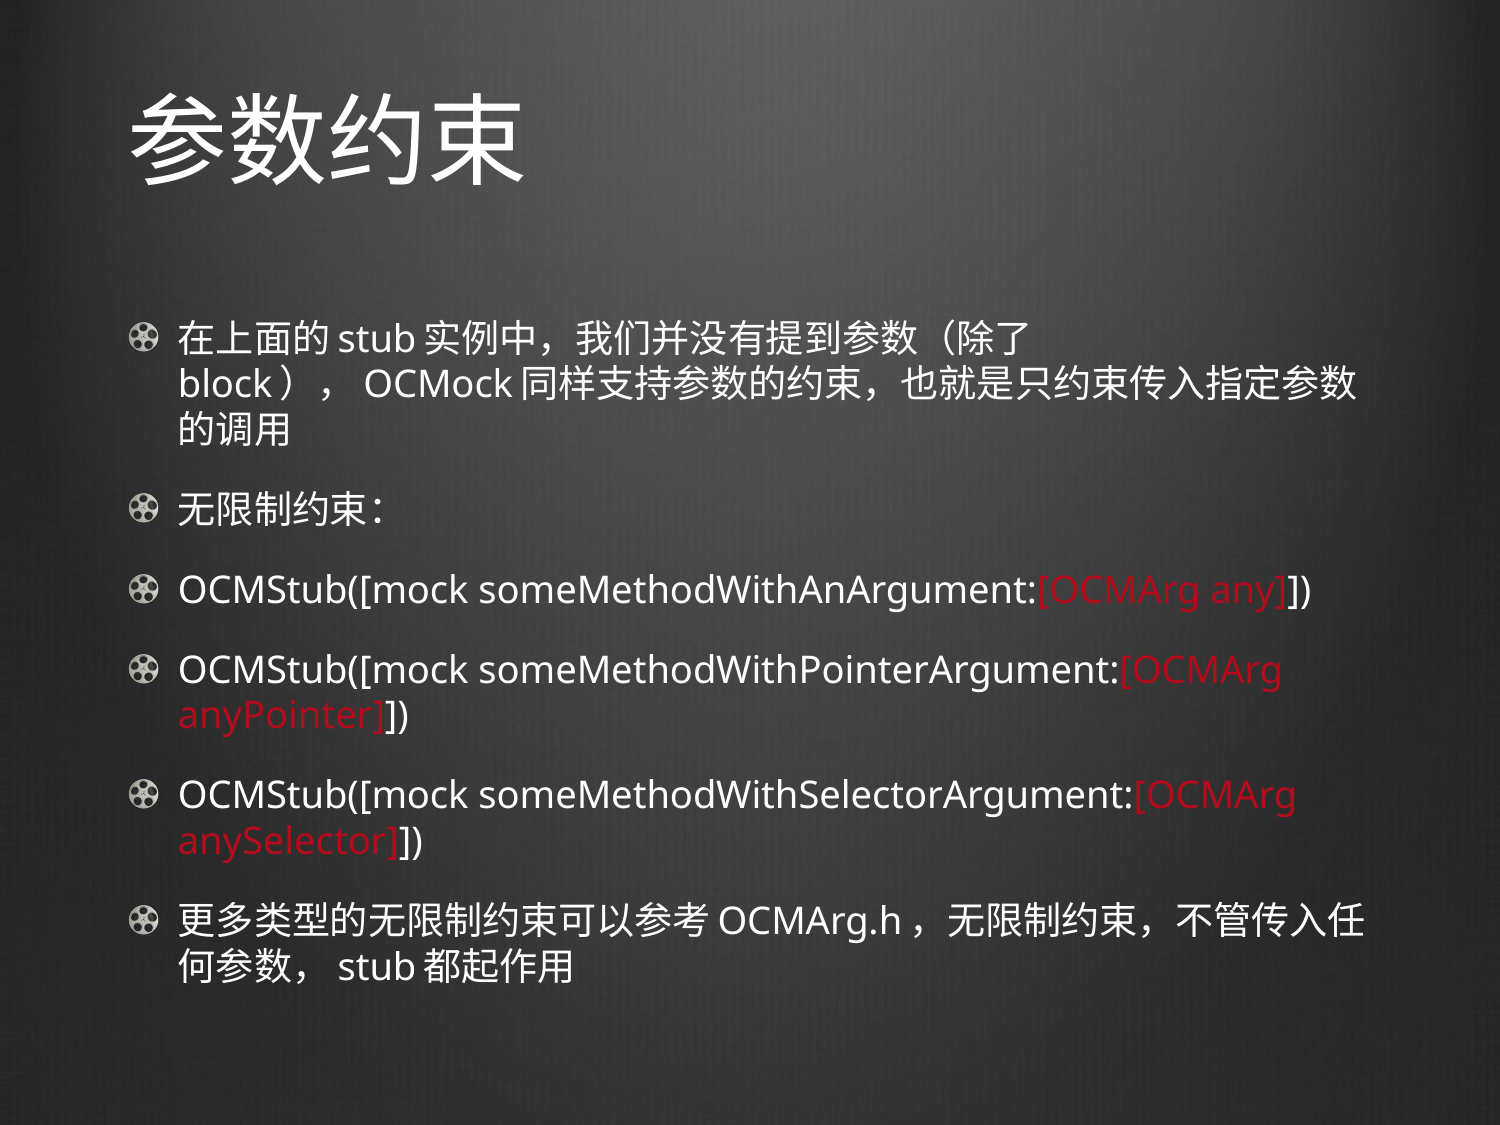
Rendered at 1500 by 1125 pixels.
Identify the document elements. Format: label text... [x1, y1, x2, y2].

title 参数约束 [112, 19, 1388, 255]
picture [127, 320, 160, 353]
picture [127, 652, 160, 685]
picture [127, 491, 160, 524]
picture [127, 903, 160, 936]
picture [127, 572, 160, 605]
picture [127, 777, 160, 810]
list 在上面的stub实例中，我们并没有提到参数（除了block），OCMock同样支持参数的约束，也就是只约束传入指定参数的调用 无限制约束： OCMStub([mock someMethodWithAnArgument:[OCMArg any]]) OCMStub([mock someMethodWithPointerArgument:[OCMArg anyPointer]]) OCMStub([mock someMethodWithSelectorArgument:[OCMArg anySelector]]) 更多类型的无限制约束可以参考OCMArg.h，无限制约束，不管传入任何参数，stub都起作用 [112, 306, 1388, 1005]
